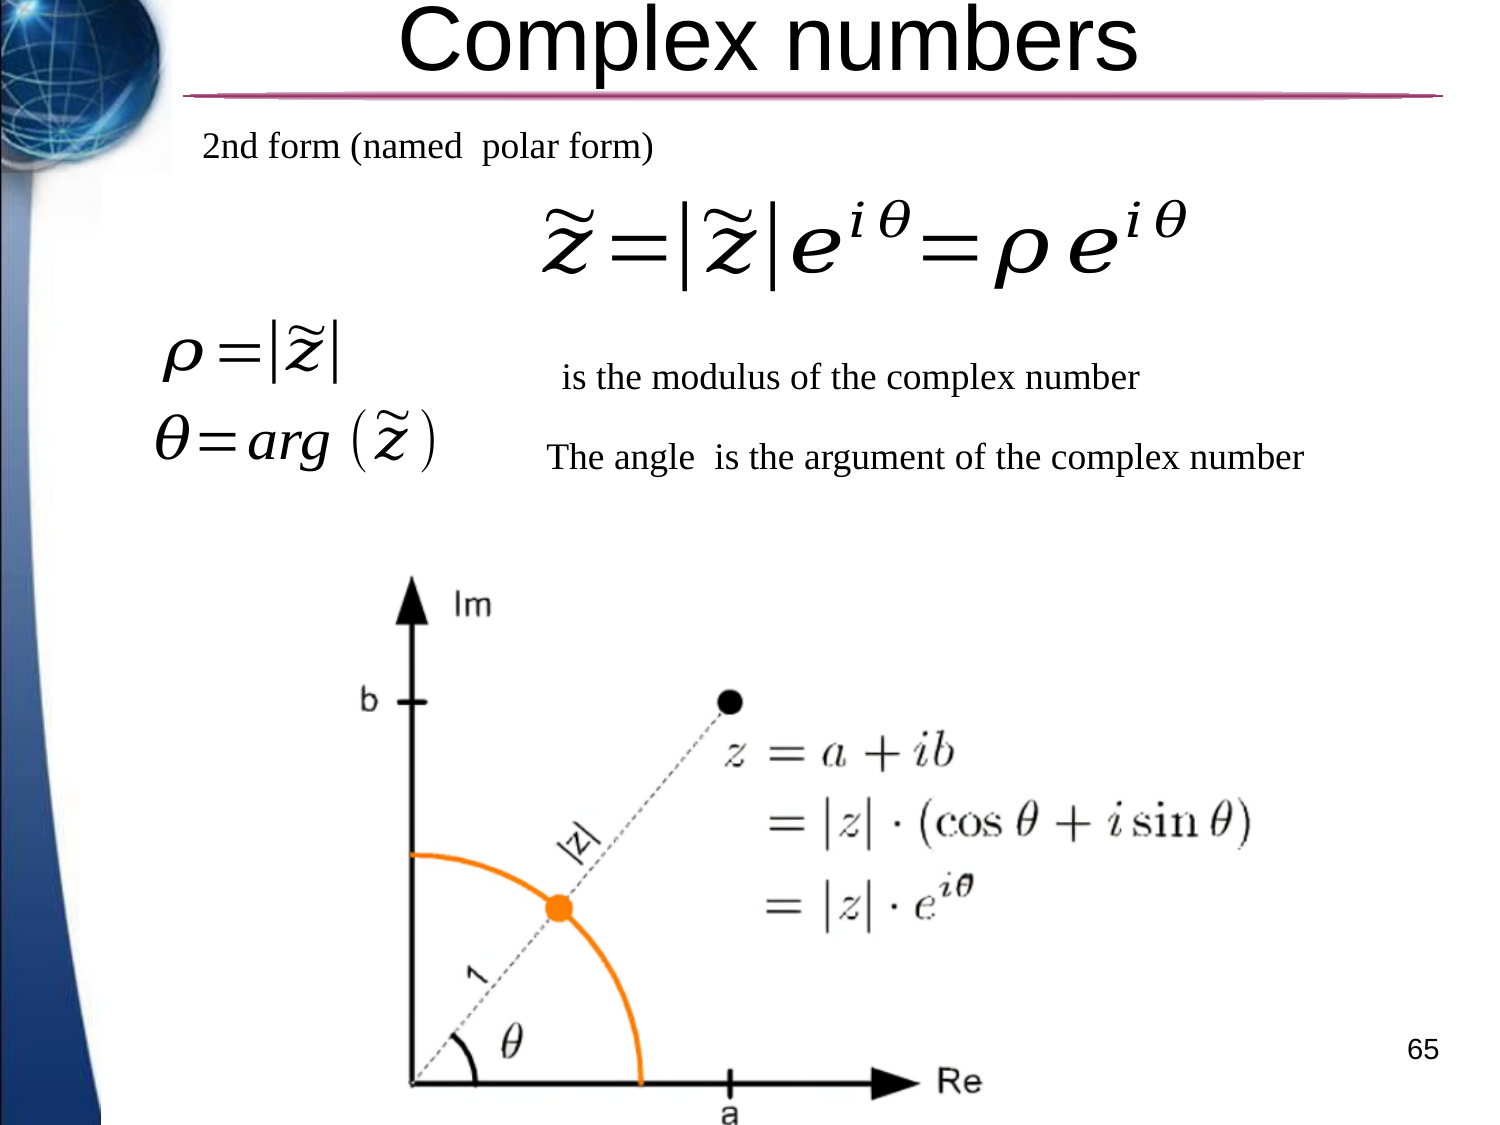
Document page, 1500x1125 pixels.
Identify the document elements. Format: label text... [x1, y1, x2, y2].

picture [350, 539, 1255, 1125]
title Complex numbers [107, 0, 1458, 160]
slide_number 65 [1259, 1022, 1455, 1092]
picture [0, 0, 172, 1125]
text_box 2nd form (named polar form) [187, 113, 821, 174]
